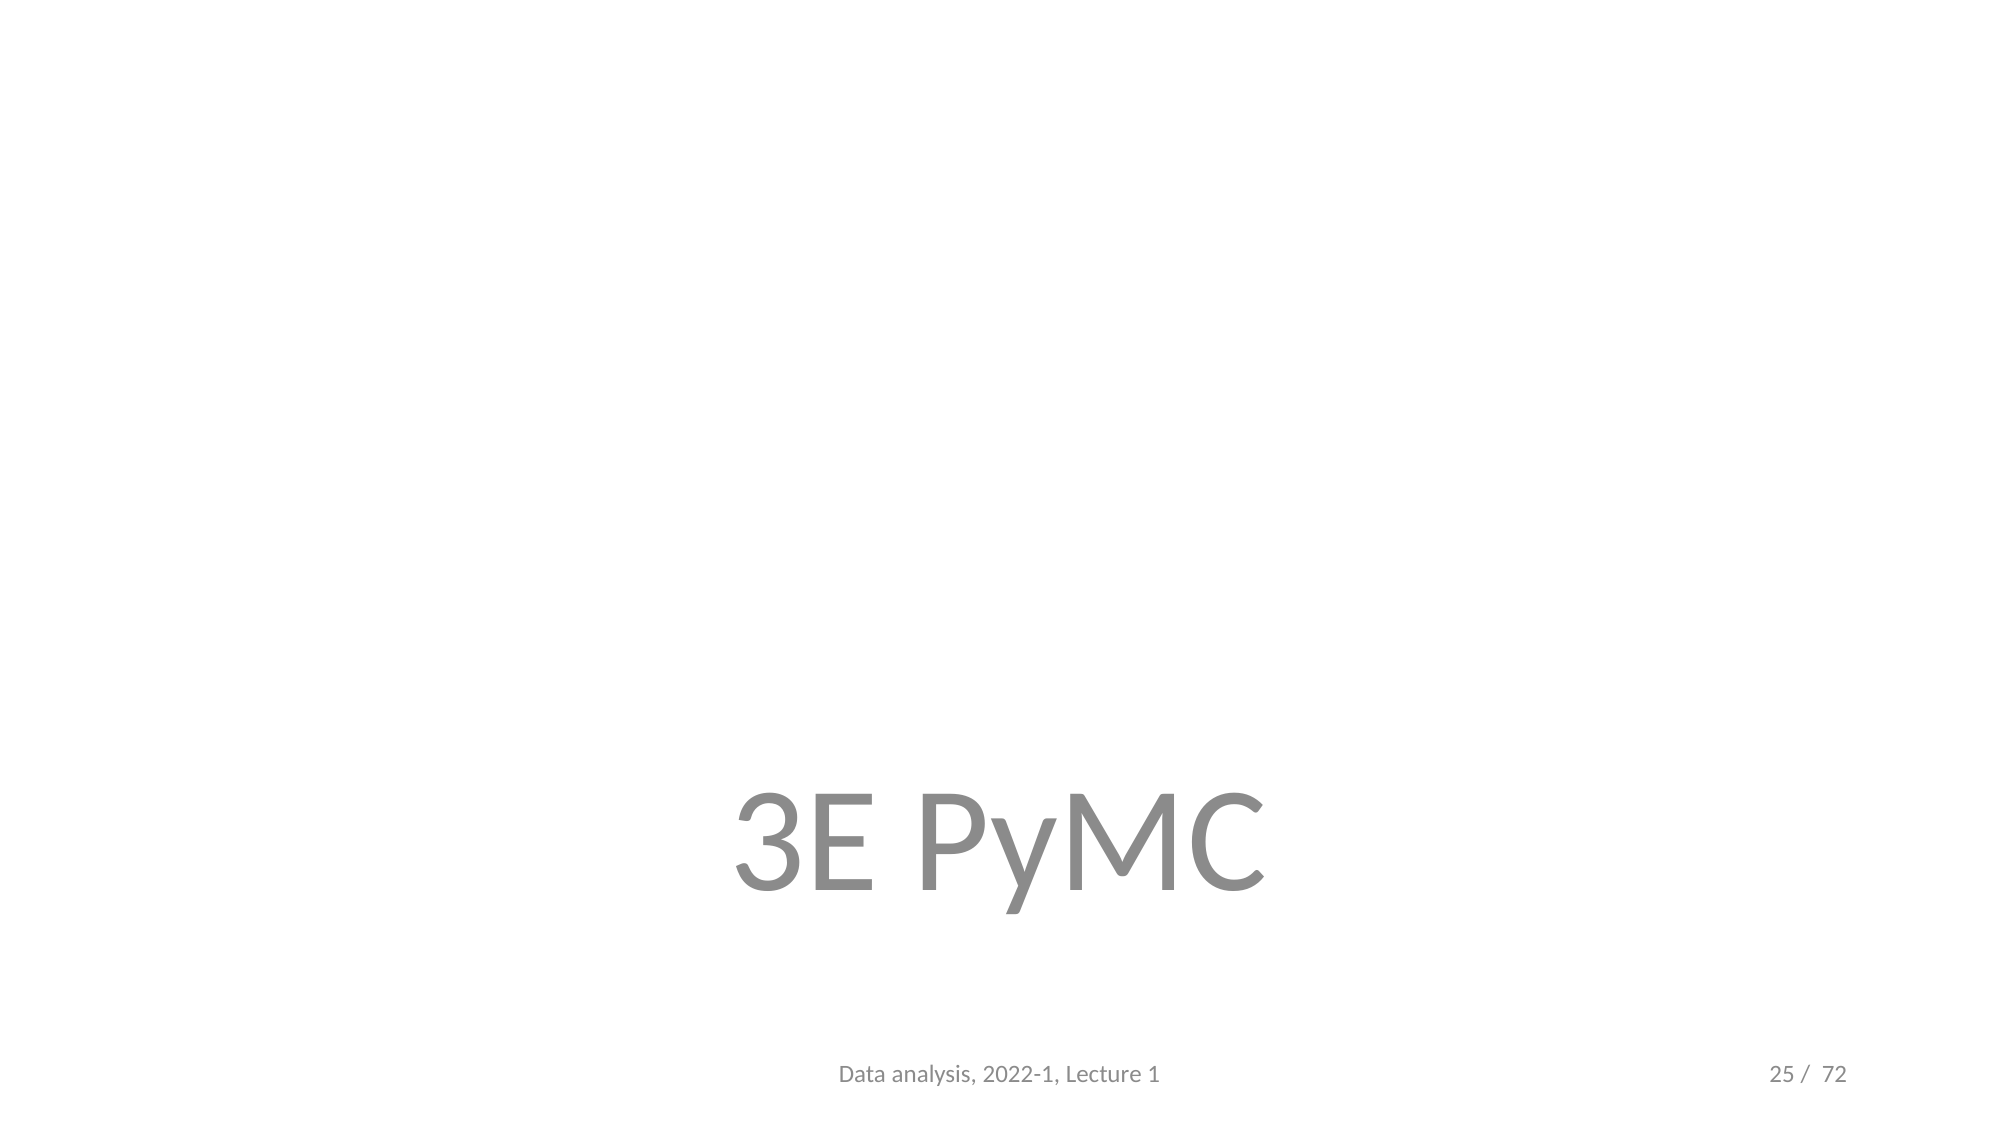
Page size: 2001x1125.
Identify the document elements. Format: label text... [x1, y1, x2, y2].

list 3E PyMC [136, 752, 1862, 999]
slide_number 25 / 72 [1412, 1042, 1863, 1103]
footer Data analysis, 2022-1, Lecture 1 [662, 1042, 1338, 1103]
